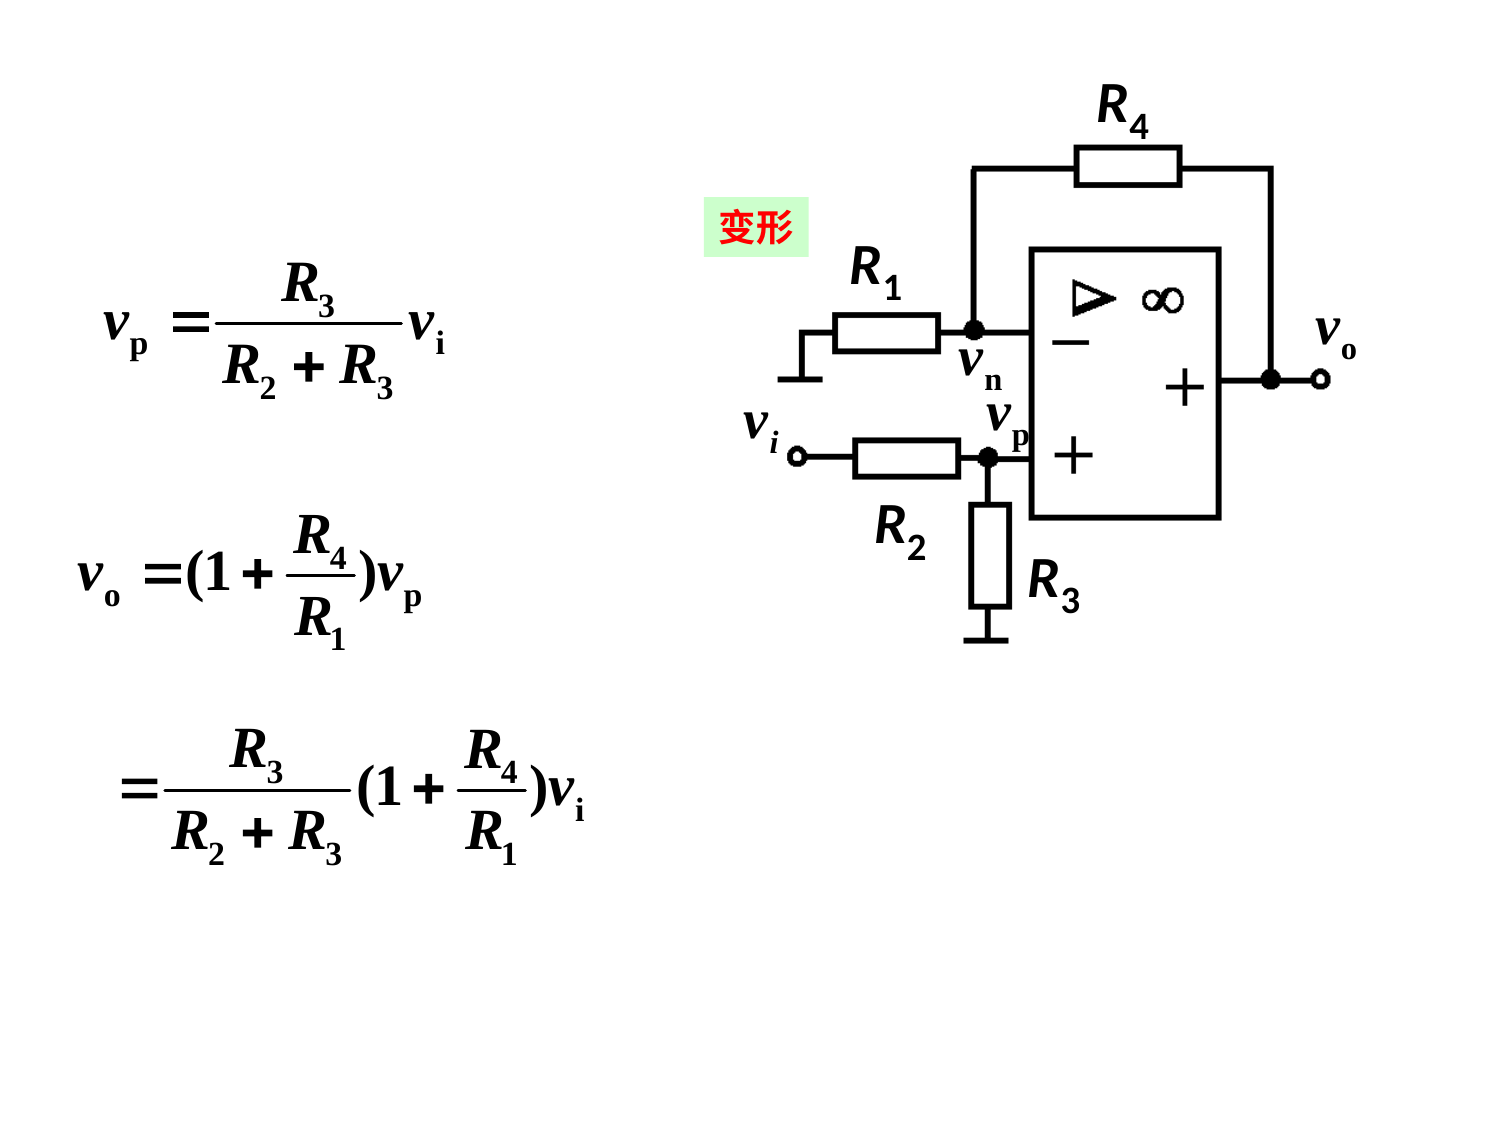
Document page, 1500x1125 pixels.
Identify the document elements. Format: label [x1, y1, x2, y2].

text_box [740, 390, 786, 459]
text_box [100, 249, 450, 407]
text_box [1312, 296, 1362, 365]
text_box [74, 503, 428, 730]
list [956, 327, 1007, 396]
list [113, 715, 591, 873]
text_box [984, 382, 1035, 459]
text_box [690, 48, 1392, 647]
